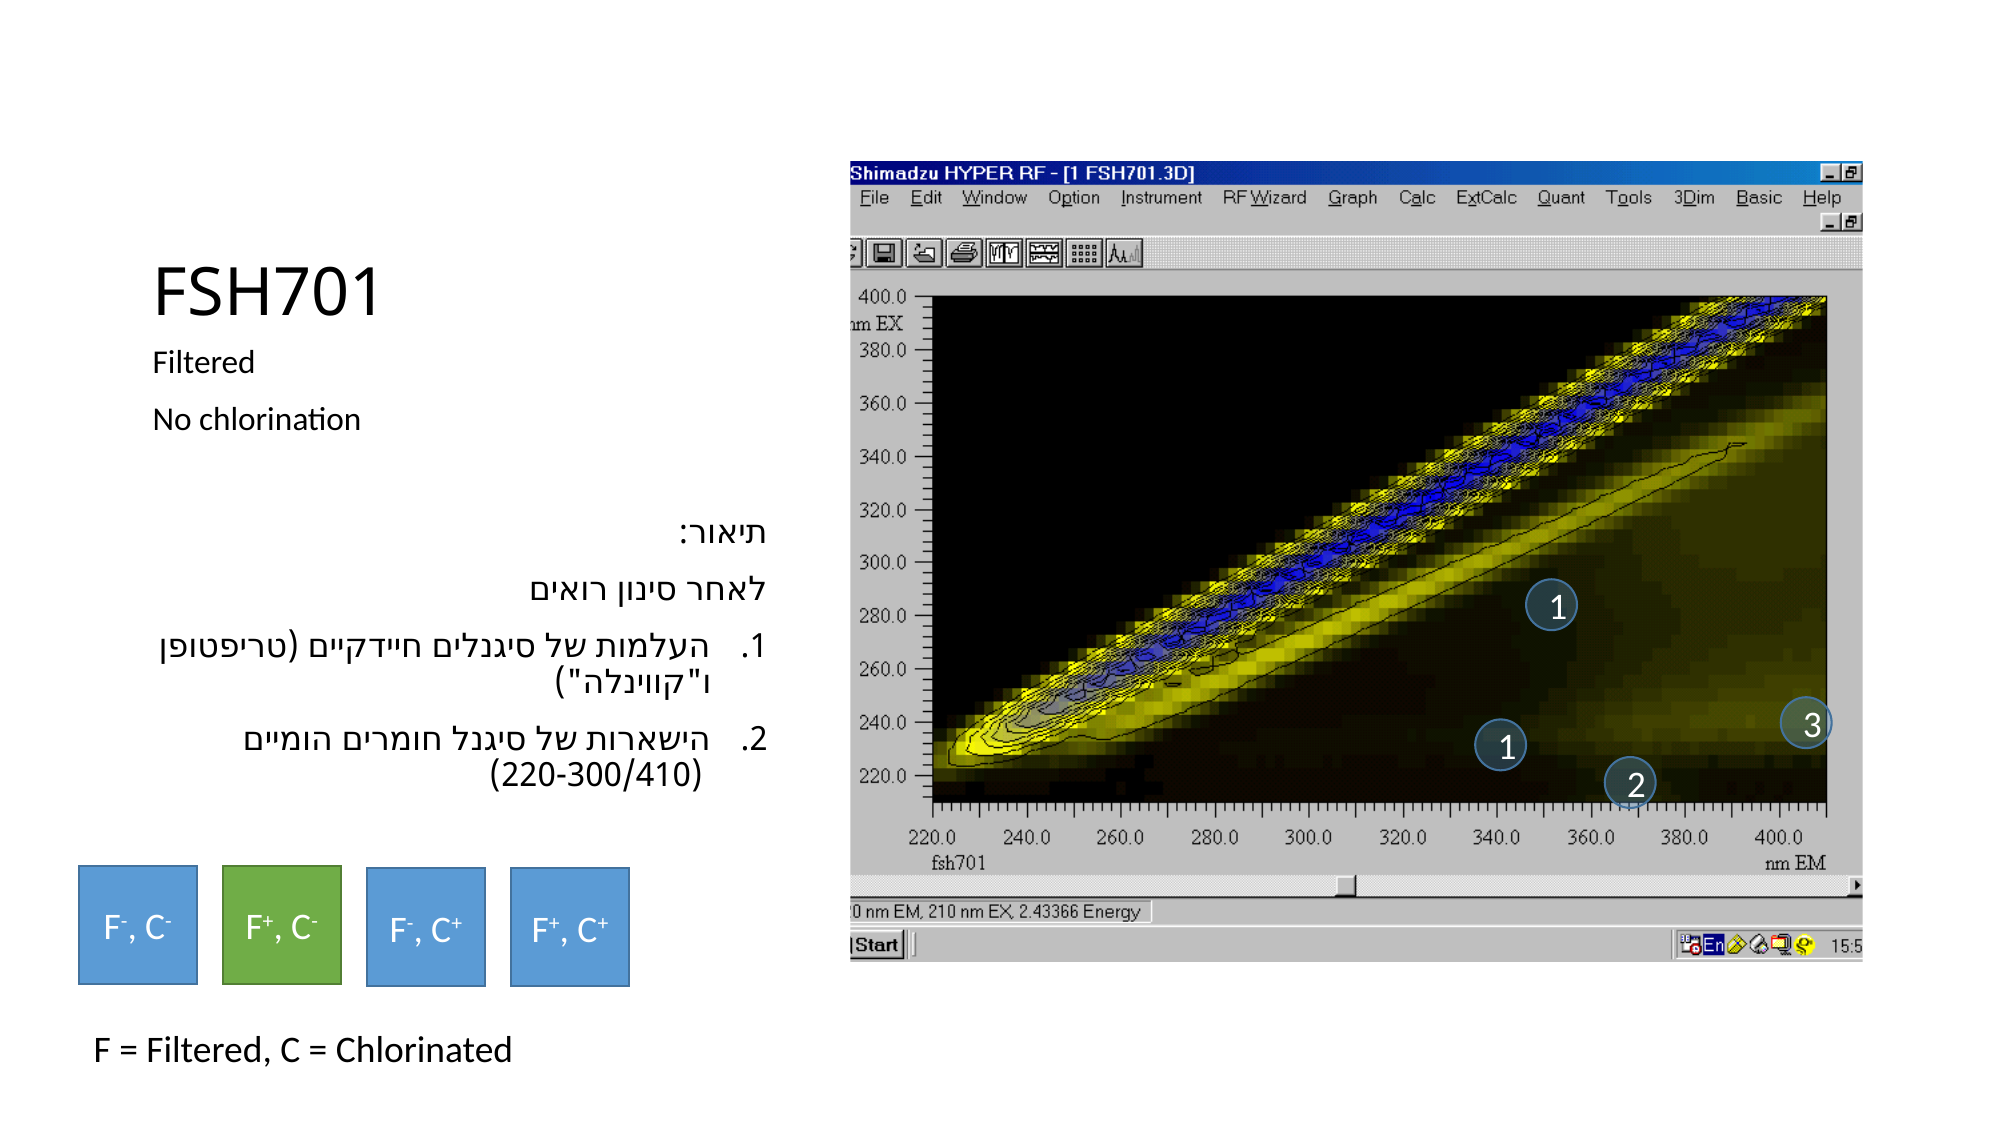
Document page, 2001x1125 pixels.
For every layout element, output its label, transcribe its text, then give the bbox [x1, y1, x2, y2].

text_box F-, C+ [366, 867, 486, 987]
title FSH701 [137, 75, 783, 337]
picture [850, 161, 1863, 962]
text_box F+, C- [222, 865, 342, 985]
text_box F = Filtered, C = Chlorinated [78, 1017, 629, 1077]
text_box F-, C- [78, 865, 198, 985]
text_box F+, C+ [510, 867, 630, 987]
list Filtered No chlorination תיאור: לאחר סינון רואים העלמות של סיגנלים חיידקיים (טריפטופן ו"קווינלה") הישארות של סיגנל חומרים הומיים (220-300/410) [137, 337, 783, 963]
